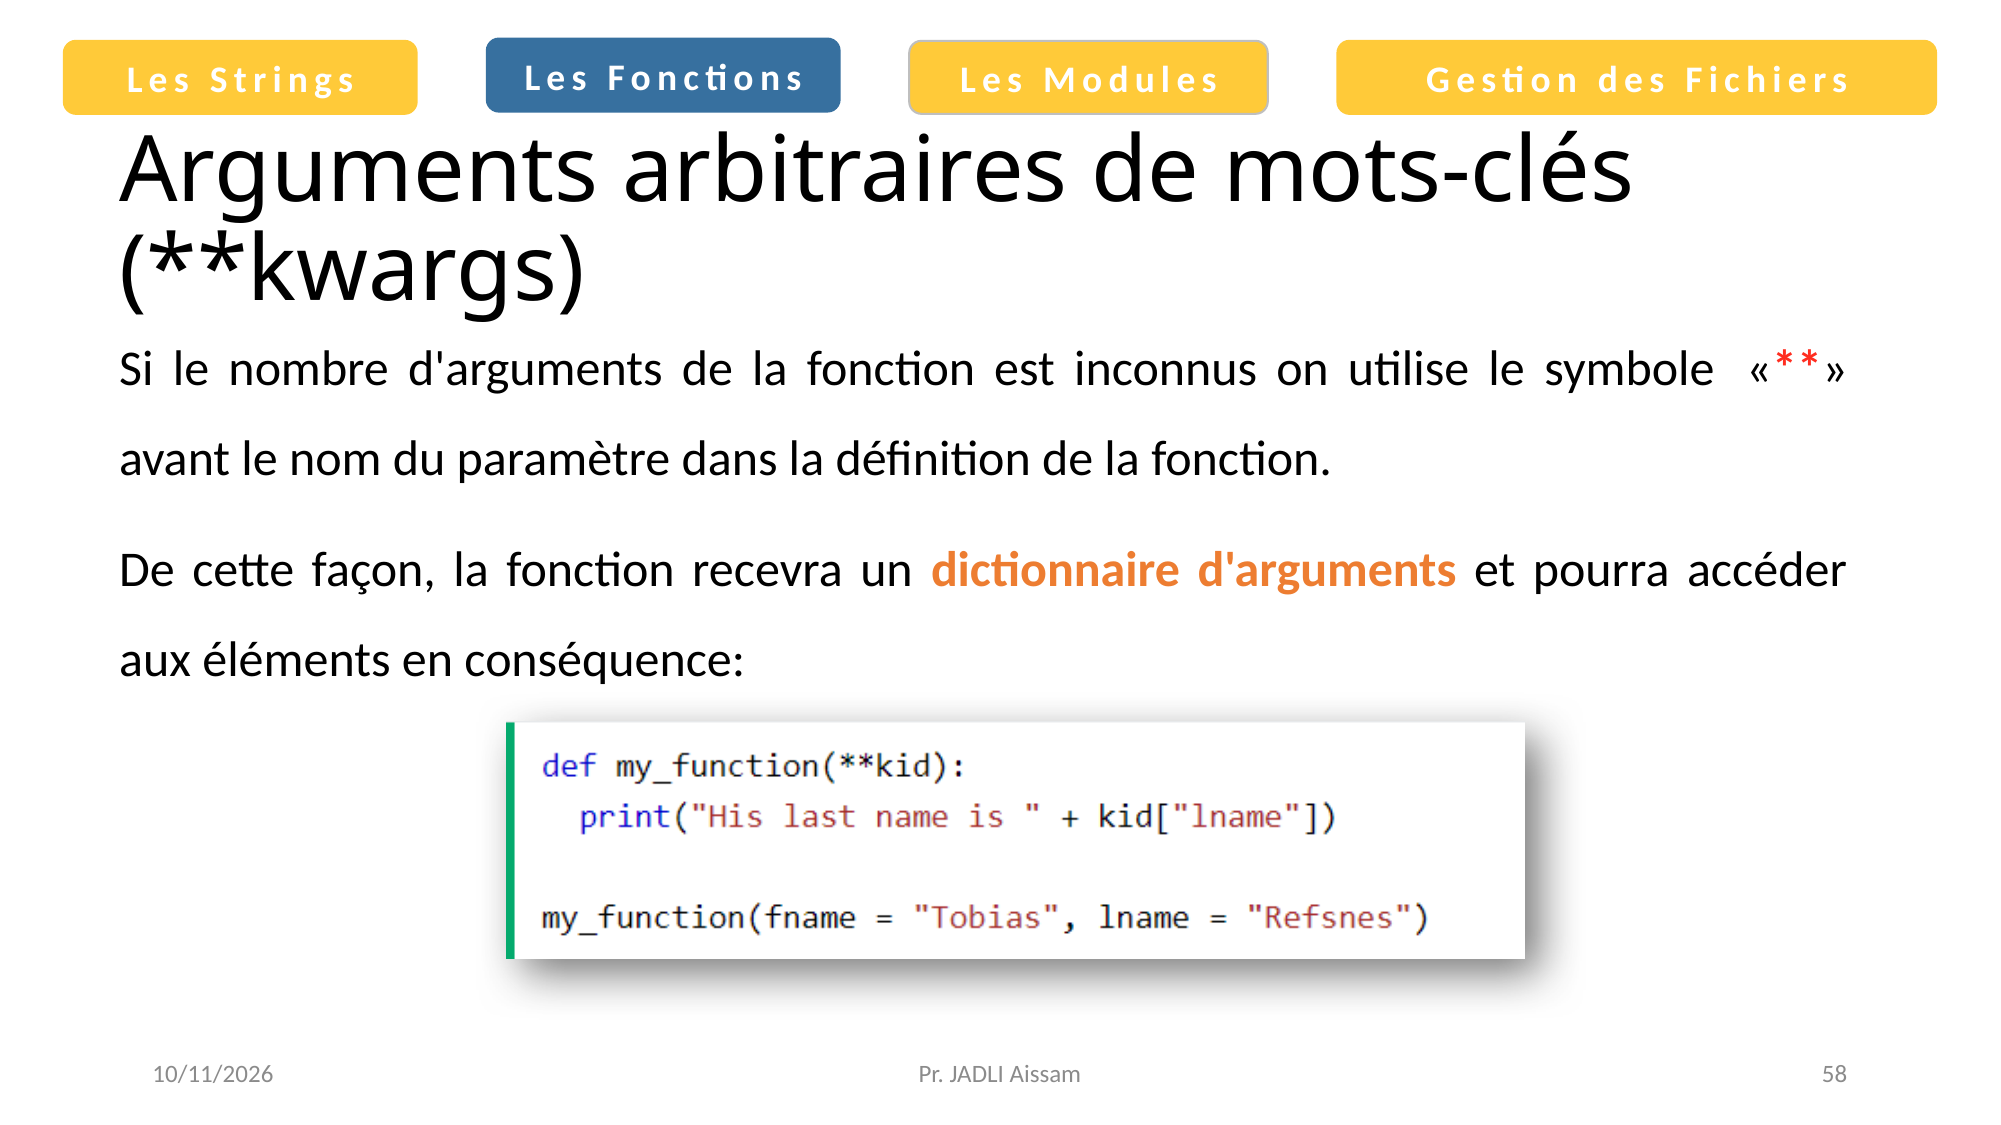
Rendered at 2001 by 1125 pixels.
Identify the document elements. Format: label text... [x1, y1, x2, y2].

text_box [63, 38, 1937, 114]
slide_number 58 [1412, 1042, 1863, 1103]
title Arguments arbitraires de mots-clés (**kwargs) [104, 151, 1916, 291]
list Si le nombre d'arguments de la fonction est inconnus on utilise le symbole «**» avant le nom du paramètre dans la définition de la fonction. De cette façon, la fonction recevra un dictionnaire d'arguments et pourra accéder aux éléments en conséquence: [104, 297, 1863, 1036]
picture [506, 721, 1525, 959]
footer Pr. JADLI Aissam [662, 1042, 1338, 1103]
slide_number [137, 1042, 588, 1103]
